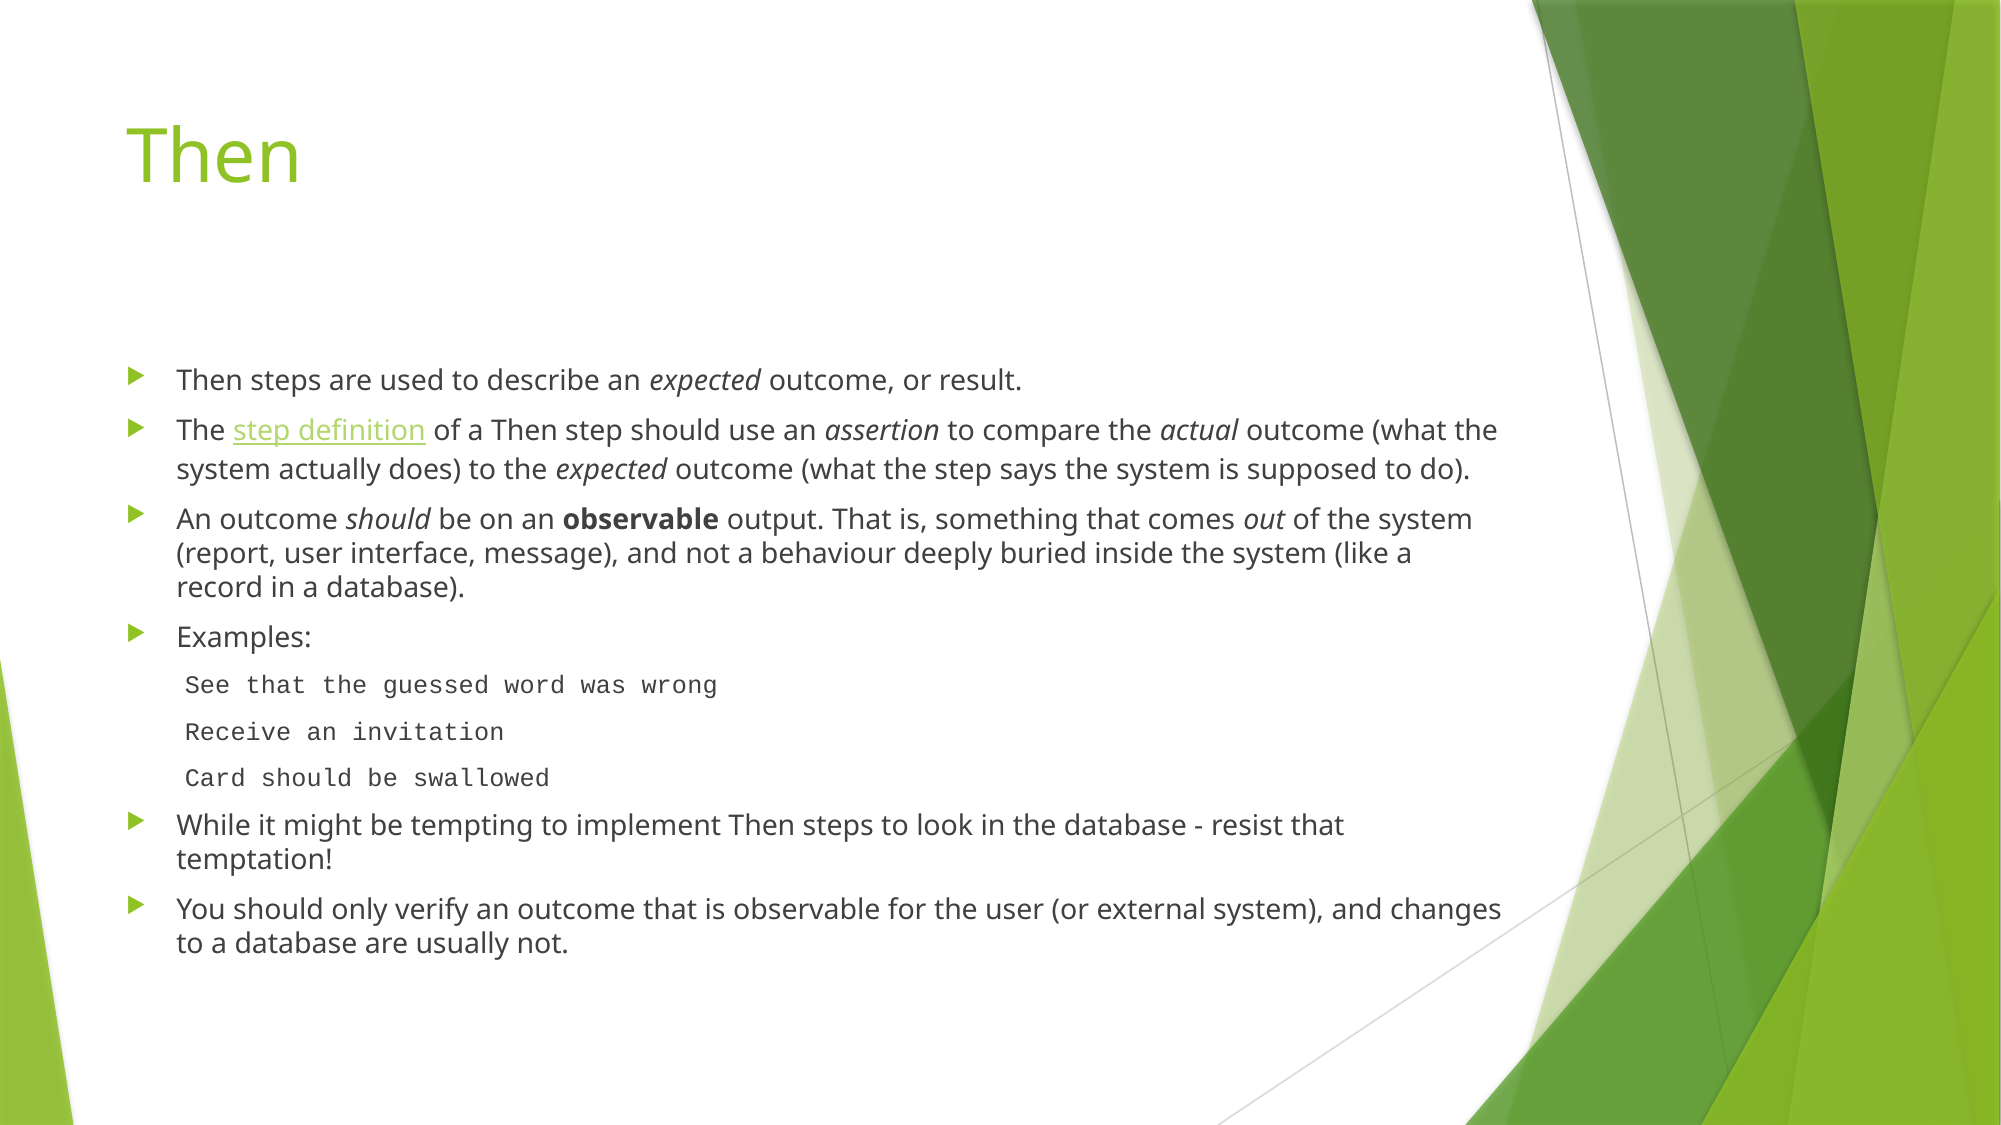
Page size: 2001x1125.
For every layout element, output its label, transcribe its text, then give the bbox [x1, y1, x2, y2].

list Then steps are used to describe an expected outcome, or result. The step definition of a Then step should use an assertion to compare the actual outcome (what the system actually does) to the expected outcome (what the step says the system is supposed to do). An outcome should be on an observable output. That is, something that comes out of the system (report, user interface, message), and not a behaviour deeply buried inside the system (like a record in a database). Examples: See that the guessed word was wrong Receive an invitation Card should be swallowed While it might be tempting to implement Then steps to look in the database - resist that temptation! You should only verify an outcome that is observable for the user (or external system), and changes to a database are usually not. [111, 354, 1522, 992]
title Then [111, 99, 1522, 317]
